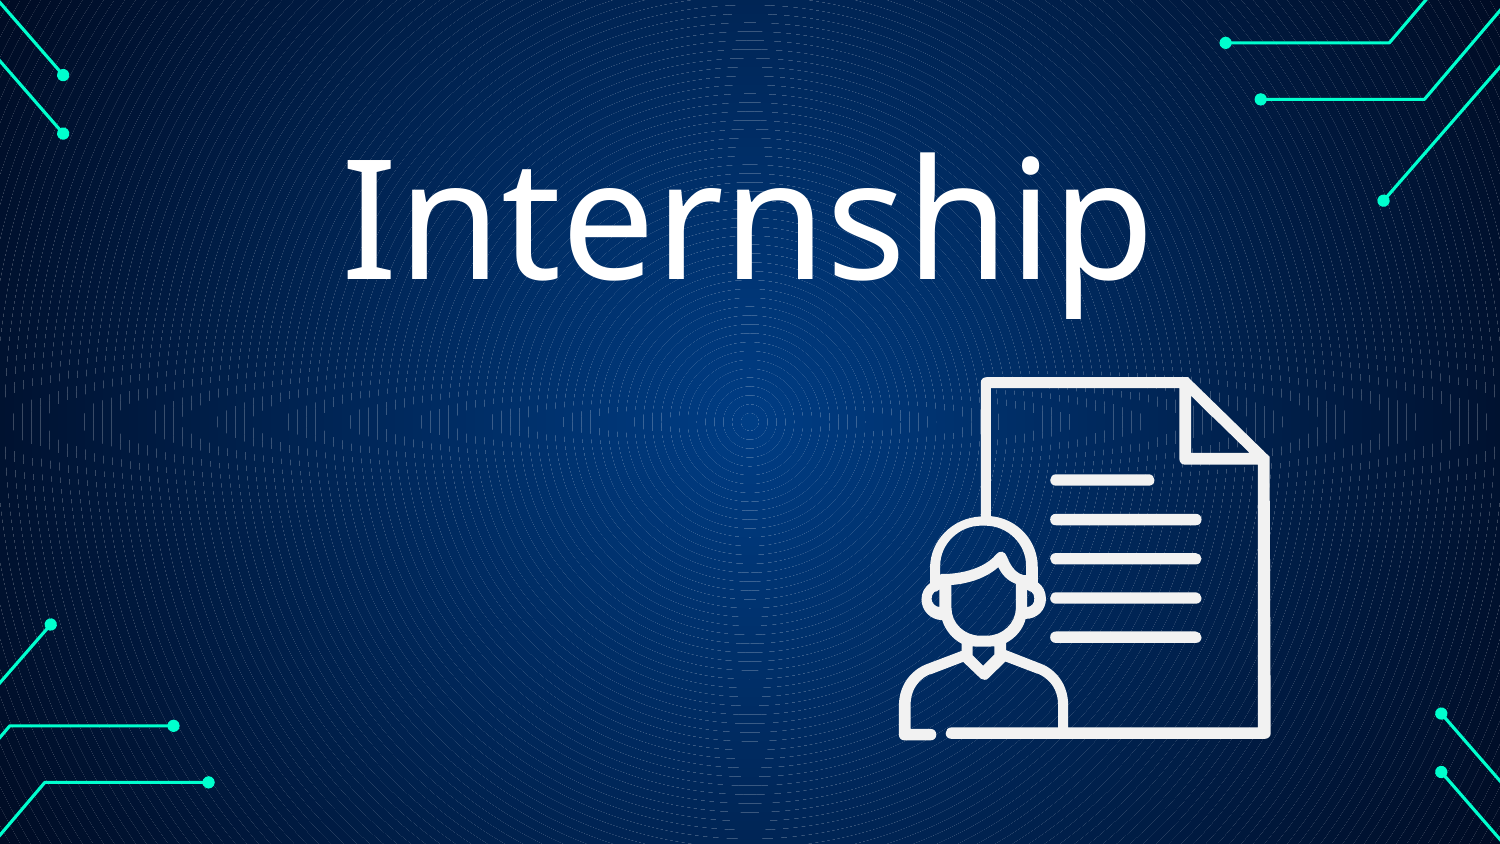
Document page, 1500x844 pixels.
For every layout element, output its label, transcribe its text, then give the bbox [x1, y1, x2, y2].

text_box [898, 376, 1271, 741]
title Internship [326, 103, 1174, 332]
